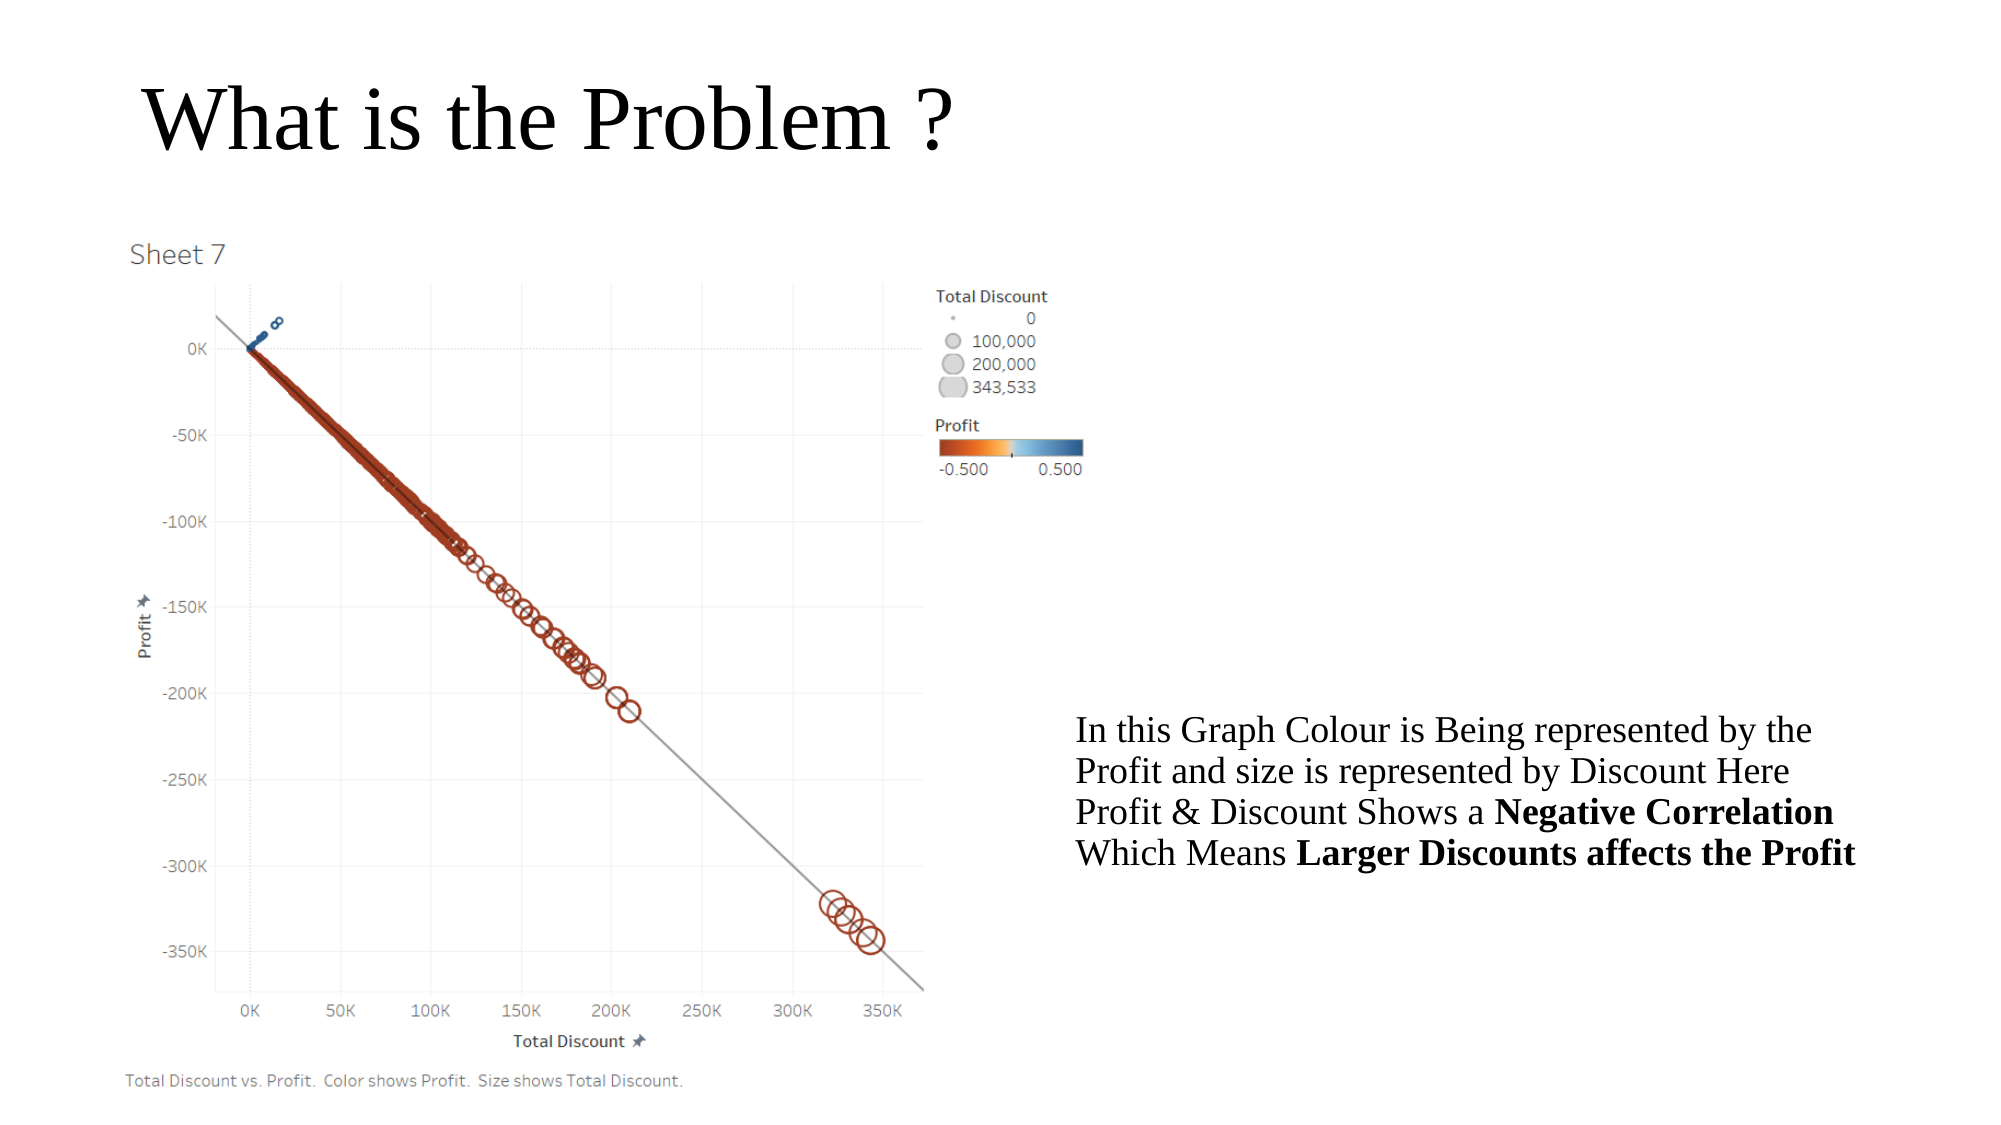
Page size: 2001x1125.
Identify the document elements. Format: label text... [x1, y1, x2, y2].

picture [125, 228, 1088, 1092]
text_box In this Graph Colour is Being represented by the Profit and size is represented by Discount Here Profit & Discount Shows a Negative Correlation Which Means Larger Discounts affects the Profit [1088, 683, 1898, 901]
title What is the Problem ? [125, 11, 1851, 229]
